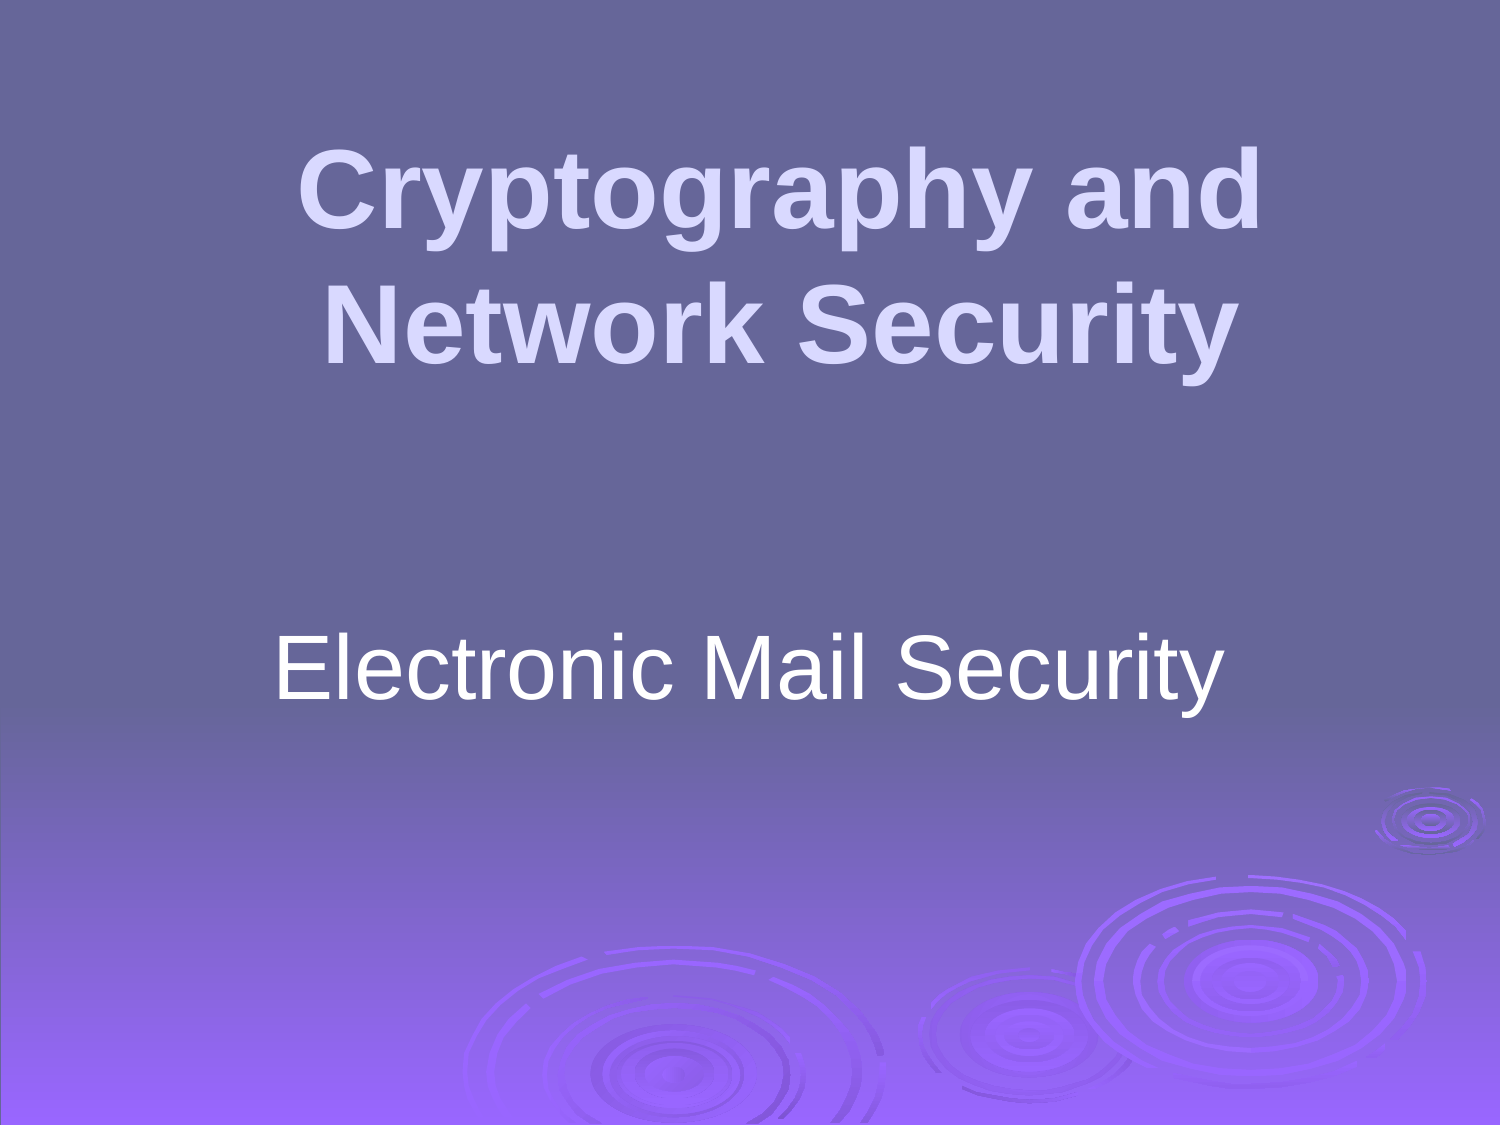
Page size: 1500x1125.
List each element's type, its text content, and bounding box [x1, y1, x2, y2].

subtitle Electronic Mail Security [225, 600, 1275, 1039]
title Cryptography and Network Security [137, 75, 1425, 529]
